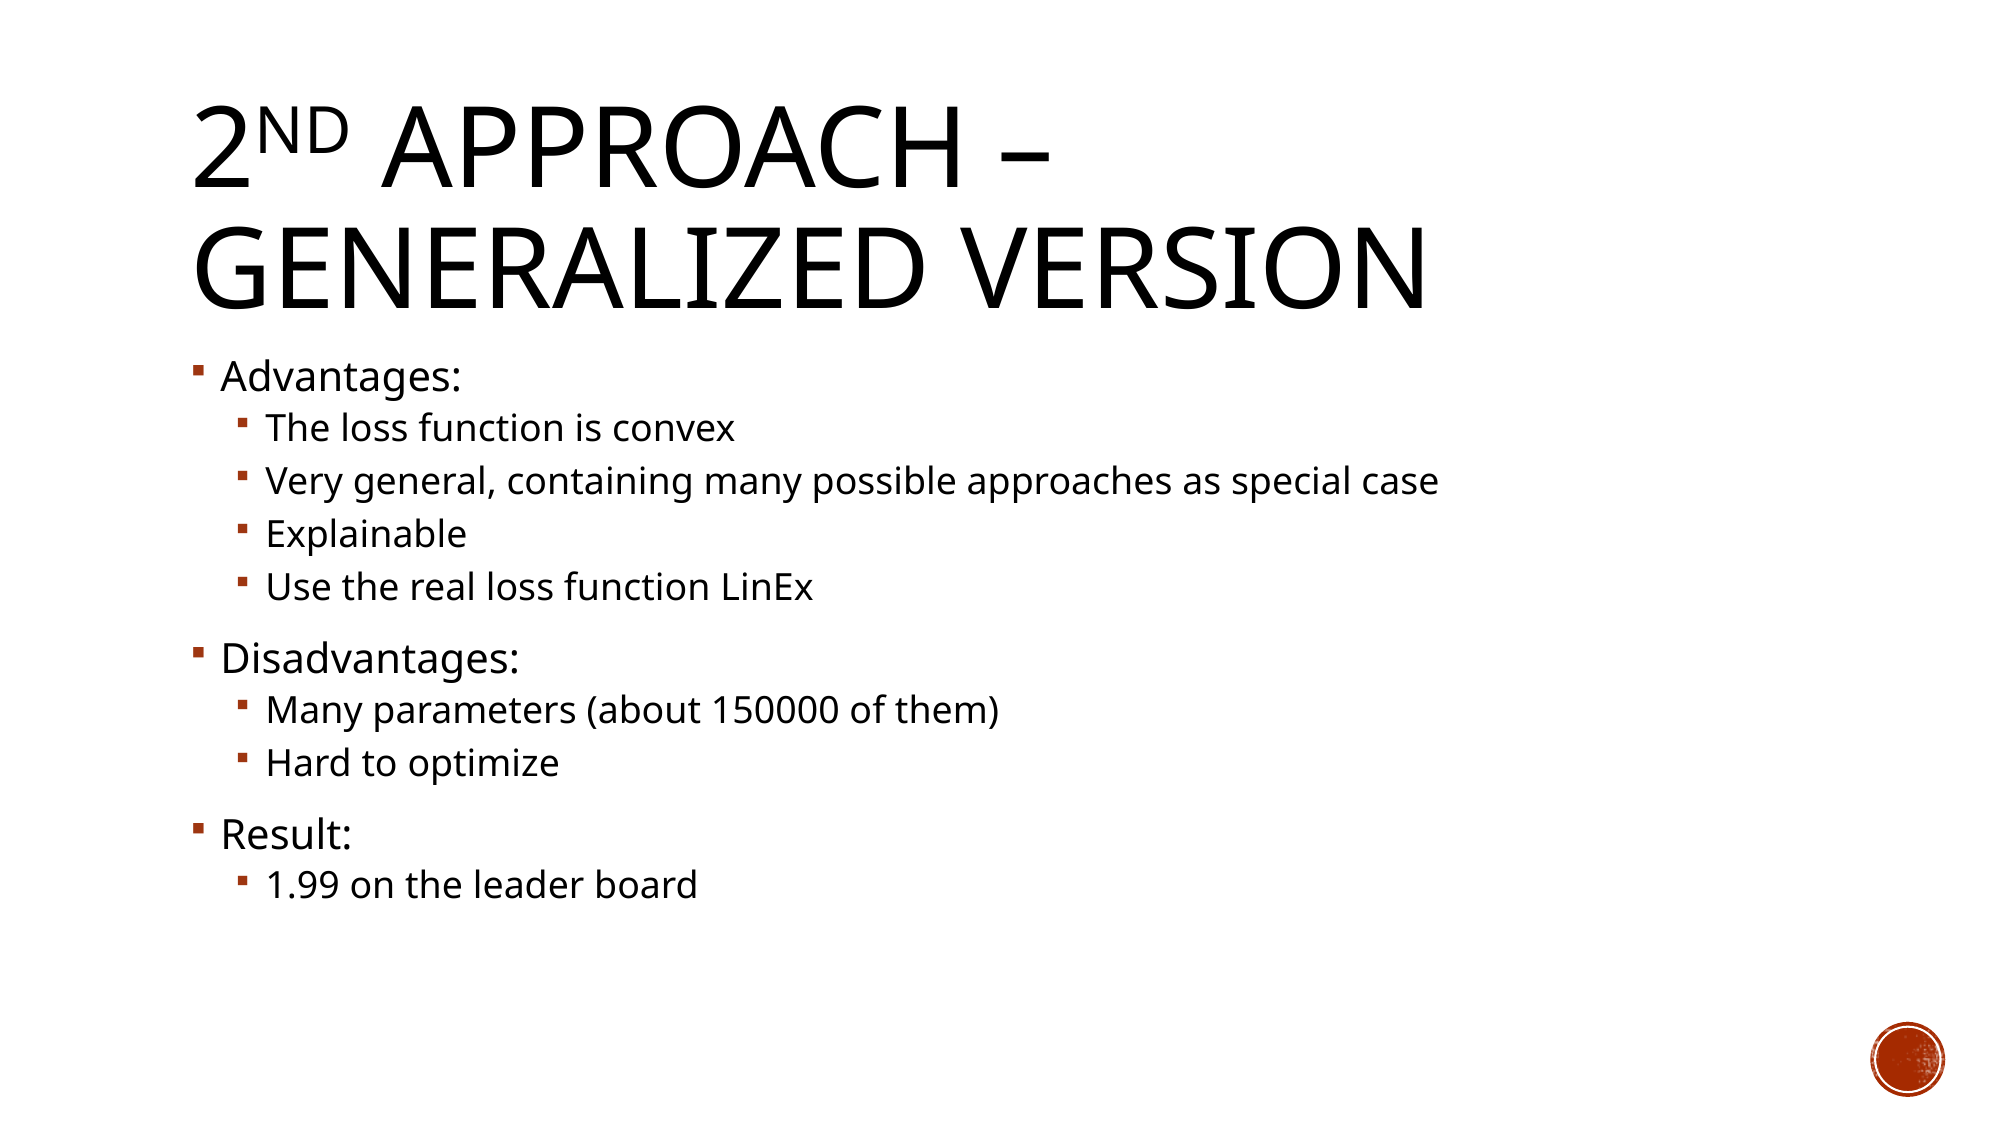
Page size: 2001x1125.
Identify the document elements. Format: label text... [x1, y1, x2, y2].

title 2nd approach – generalized version [175, 79, 1826, 344]
list Advantages: The loss function is convex Very general, containing many possible approaches as special case Explainable Use the real loss function LinEx Disadvantages: Many parameters (about 150000 of them) Hard to optimize Result: 1.99 on the leader board [175, 348, 1826, 1013]
